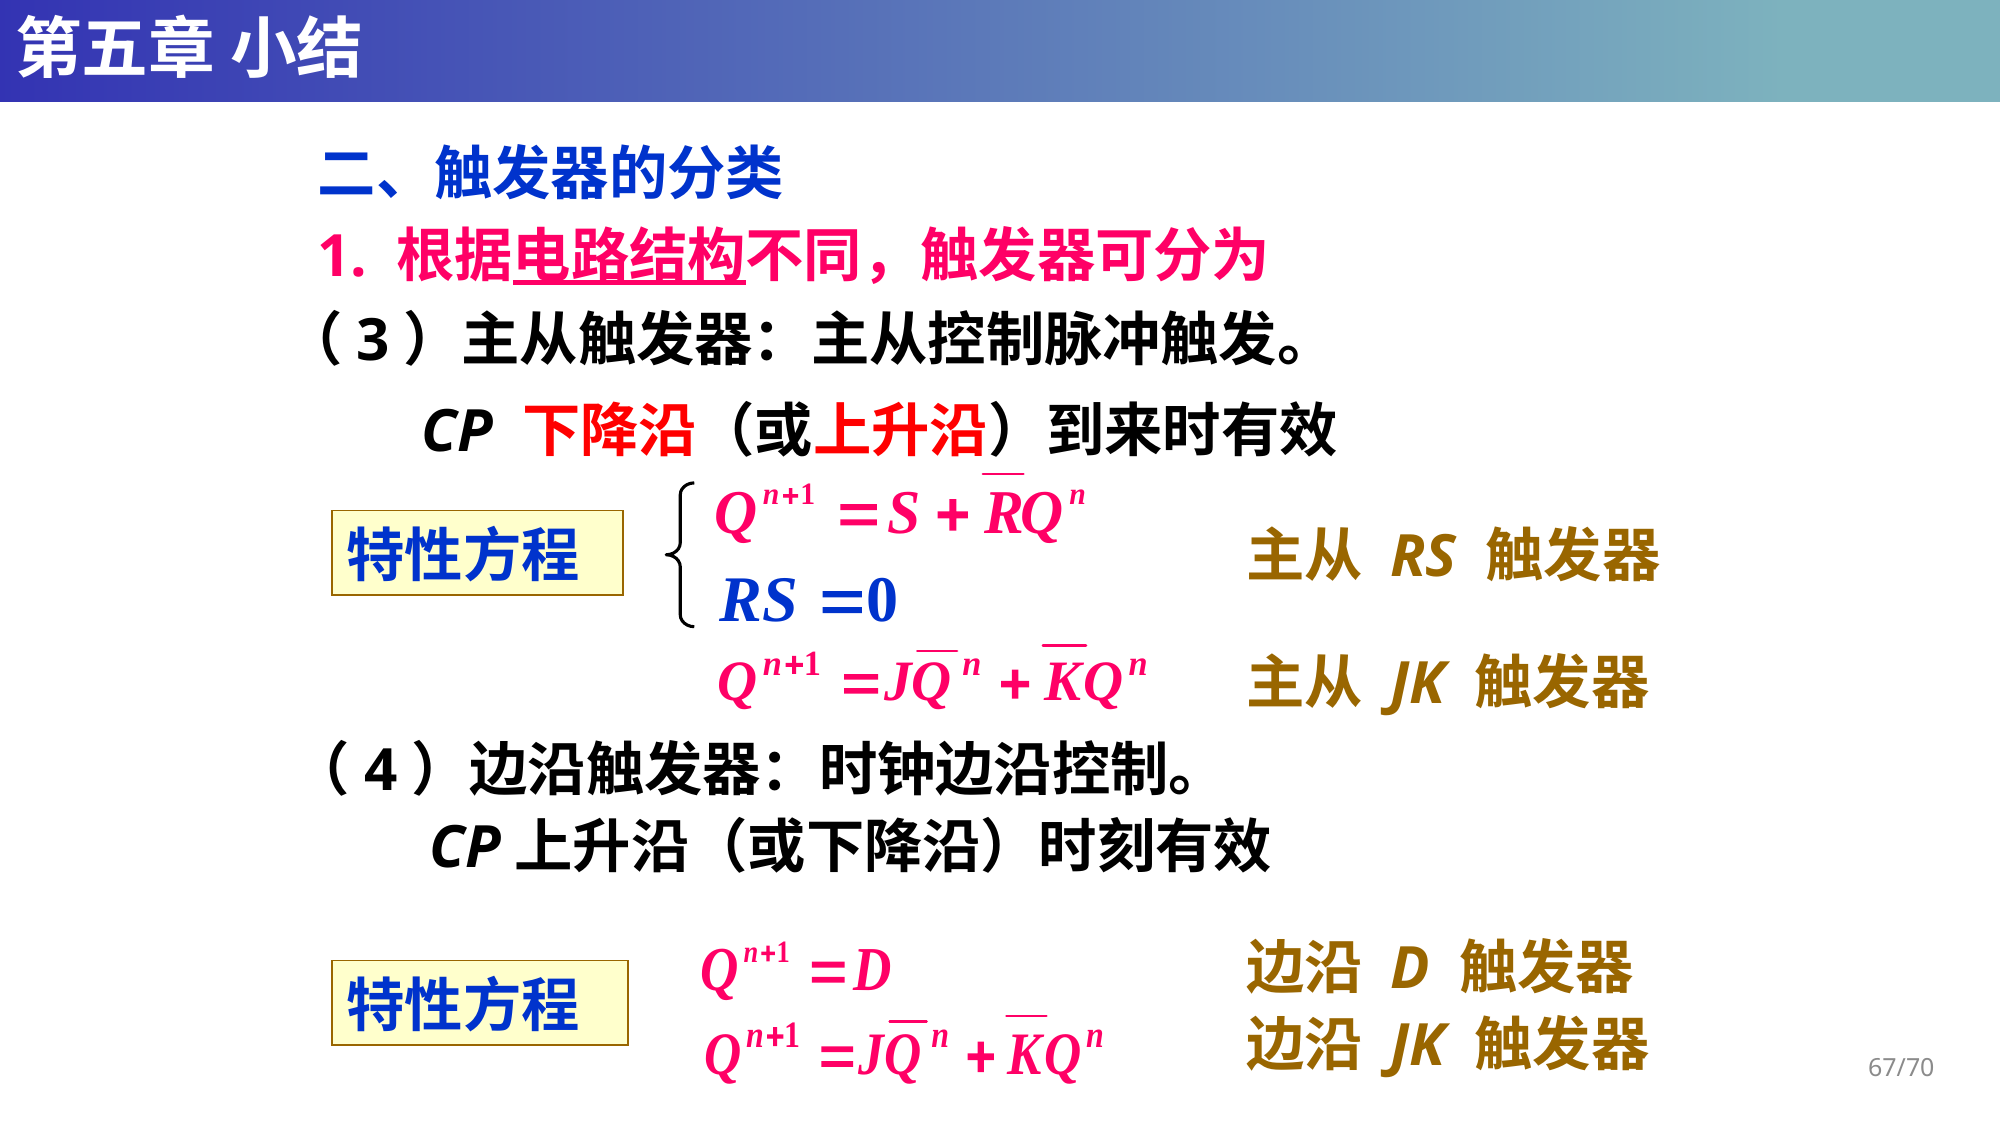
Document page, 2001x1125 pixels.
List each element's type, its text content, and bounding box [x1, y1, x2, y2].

text_box CP 下降沿（或上升沿）到来时有效 [406, 385, 1686, 471]
text_box 边沿 D 触发器 [1231, 922, 1872, 1008]
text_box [706, 460, 1093, 555]
text_box 主从 JK 触发器 [1231, 637, 1950, 723]
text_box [694, 922, 901, 1013]
slide_number 67/70 [1797, 1038, 1950, 1099]
text_box （4）边沿触发器：时钟边沿控制。 [277, 725, 1686, 810]
text_box 特性方程 [331, 510, 623, 596]
text_box （3）主从触发器：主从控制脉冲触发。 [269, 294, 1600, 379]
title 第五章 小结 [0, 0, 2000, 102]
text_box 1. 根据电路结构不同，触发器可分为 [302, 210, 1464, 294]
text_box CP上升沿（或下降沿）时刻有效 [414, 801, 1737, 887]
text_box 主从 RS 触发器 [1231, 510, 1730, 596]
text_box 二、触发器的分类 [303, 128, 1416, 210]
text_box [666, 482, 695, 627]
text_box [706, 561, 904, 634]
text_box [696, 999, 1109, 1099]
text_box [709, 630, 1154, 724]
text_box 边沿 JK 触发器 [1231, 999, 1854, 1085]
text_box 特性方程 [331, 960, 628, 1046]
